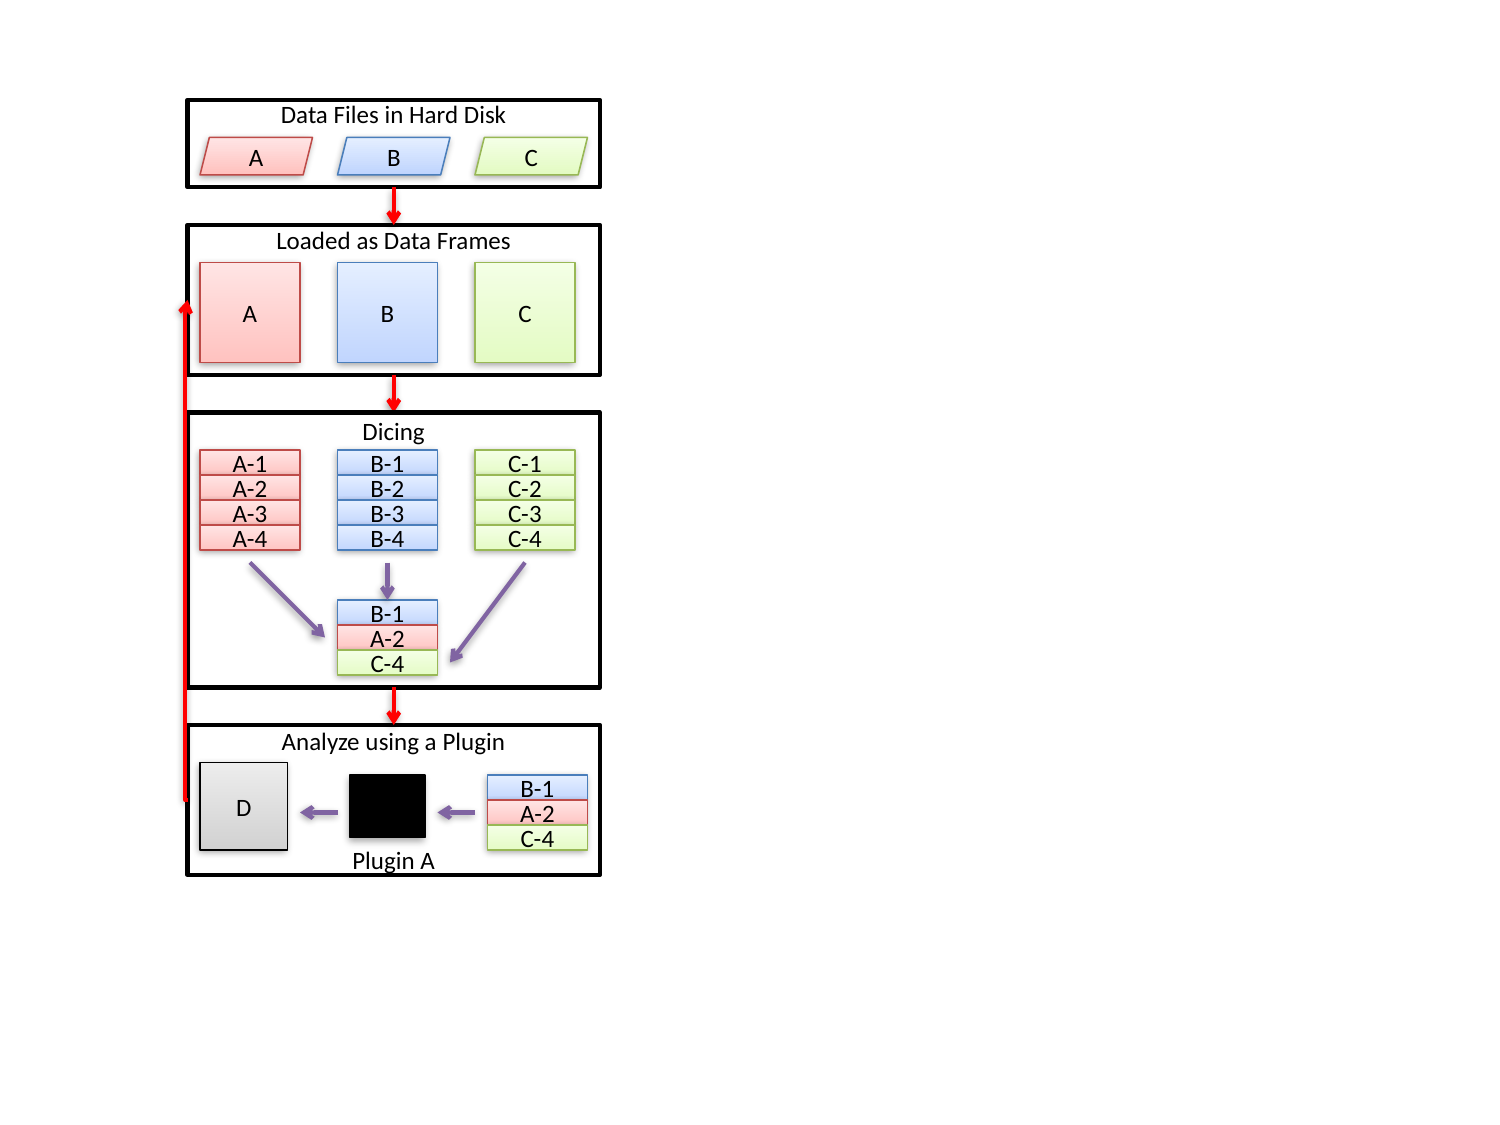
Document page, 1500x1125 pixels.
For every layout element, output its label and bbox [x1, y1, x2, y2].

text_box [187, 99, 601, 876]
